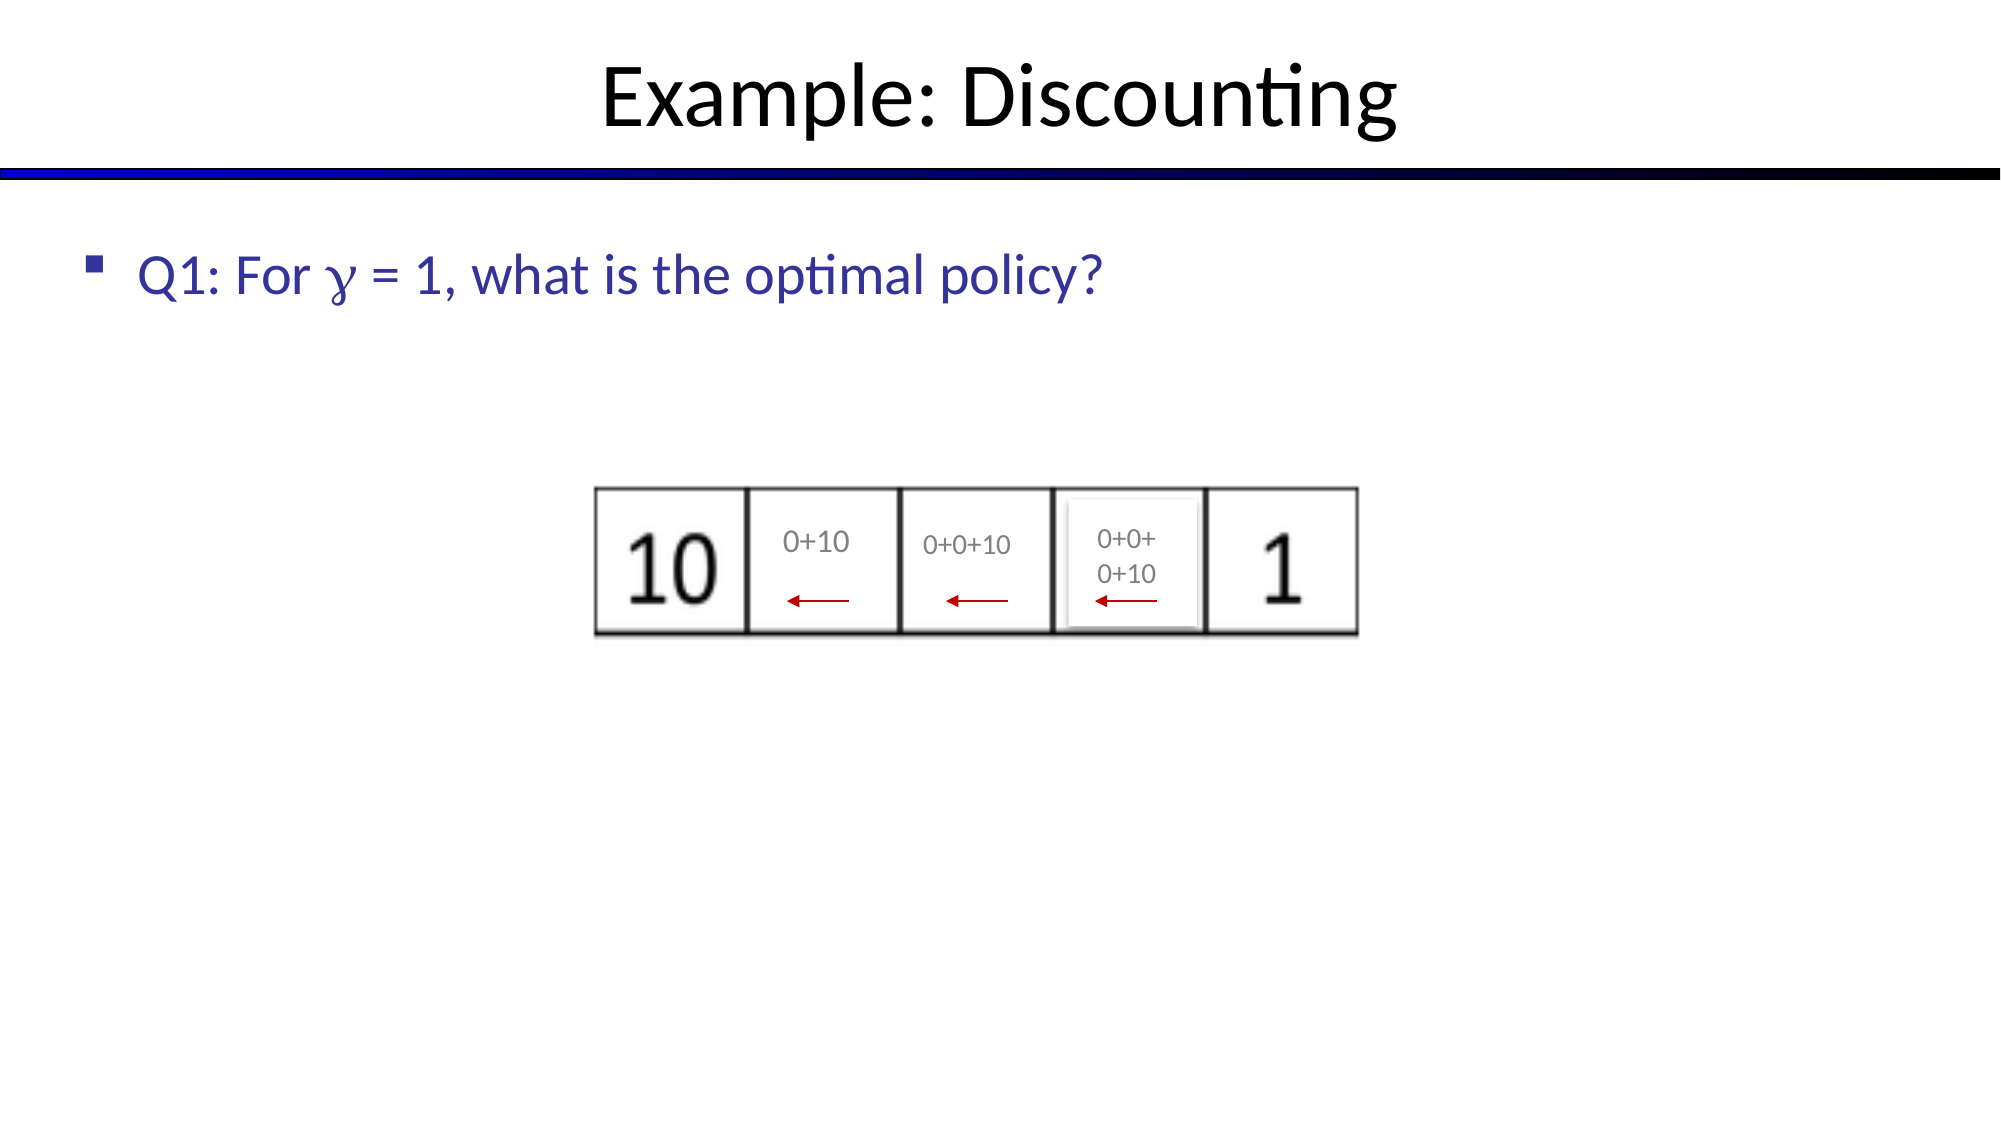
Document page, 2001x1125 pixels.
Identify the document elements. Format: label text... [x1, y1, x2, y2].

list Q1: For  = 1, what is the optimal policy? [66, 228, 1951, 1065]
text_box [583, 467, 1376, 658]
title Example: Discounting [0, 0, 2000, 184]
